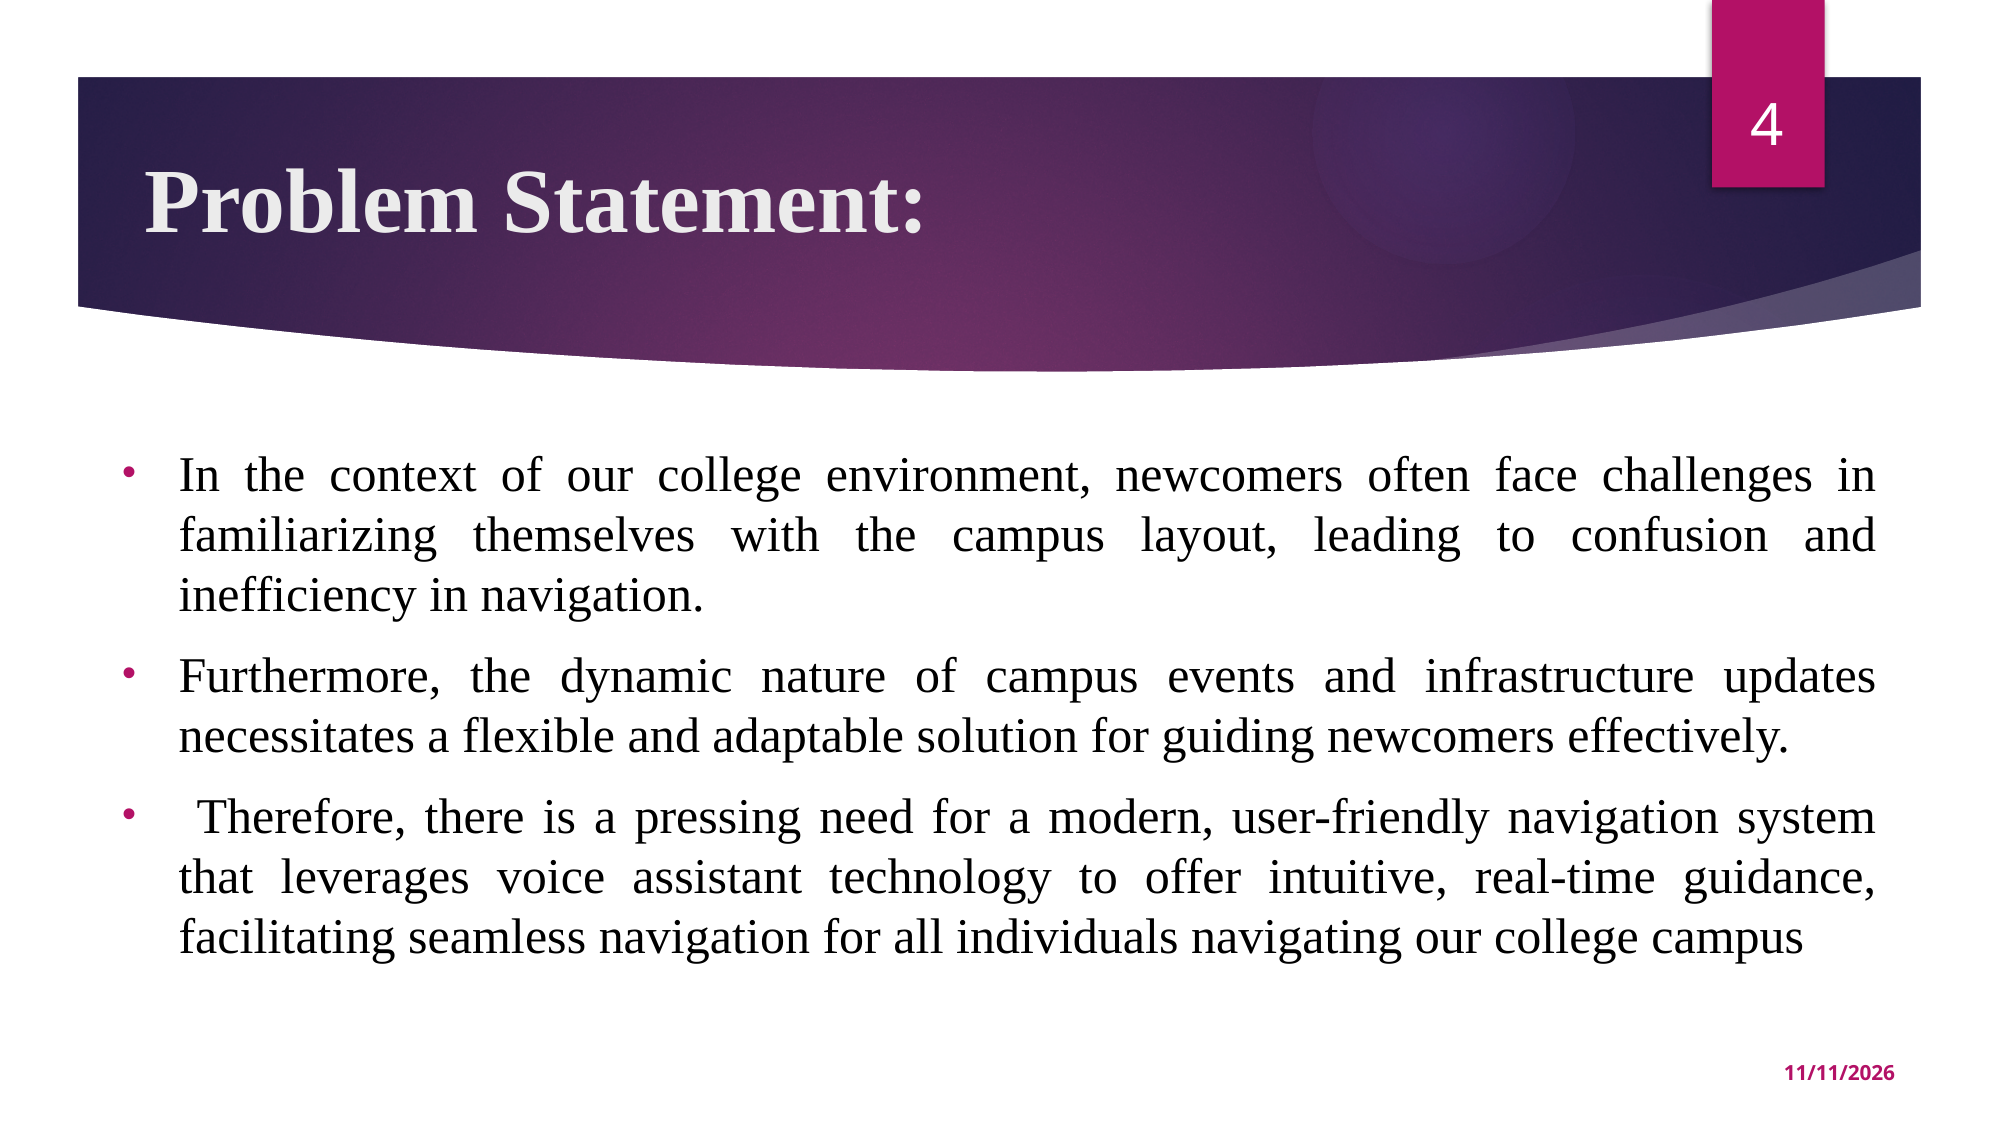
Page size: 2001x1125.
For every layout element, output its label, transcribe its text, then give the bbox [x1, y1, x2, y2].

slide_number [1747, 1048, 1911, 1099]
title Problem Statement: [129, 137, 1567, 254]
list In the context of our college environment, newcomers often face challenges in familiarizing themselves with the campus layout, leading to confusion and inefficiency in navigation. Furthermore, the dynamic nature of campus events and infrastructure updates necessitates a flexible and adaptable solution for guiding newcomers effectively. Therefore, there is a pressing need for a modern, user-friendly navigation system that leverages voice assistant technology to offer intuitive, real-time guidance, facilitating seamless navigation for all individuals navigating our college campus [107, 433, 1893, 1011]
slide_number 4 [1698, 48, 1836, 175]
